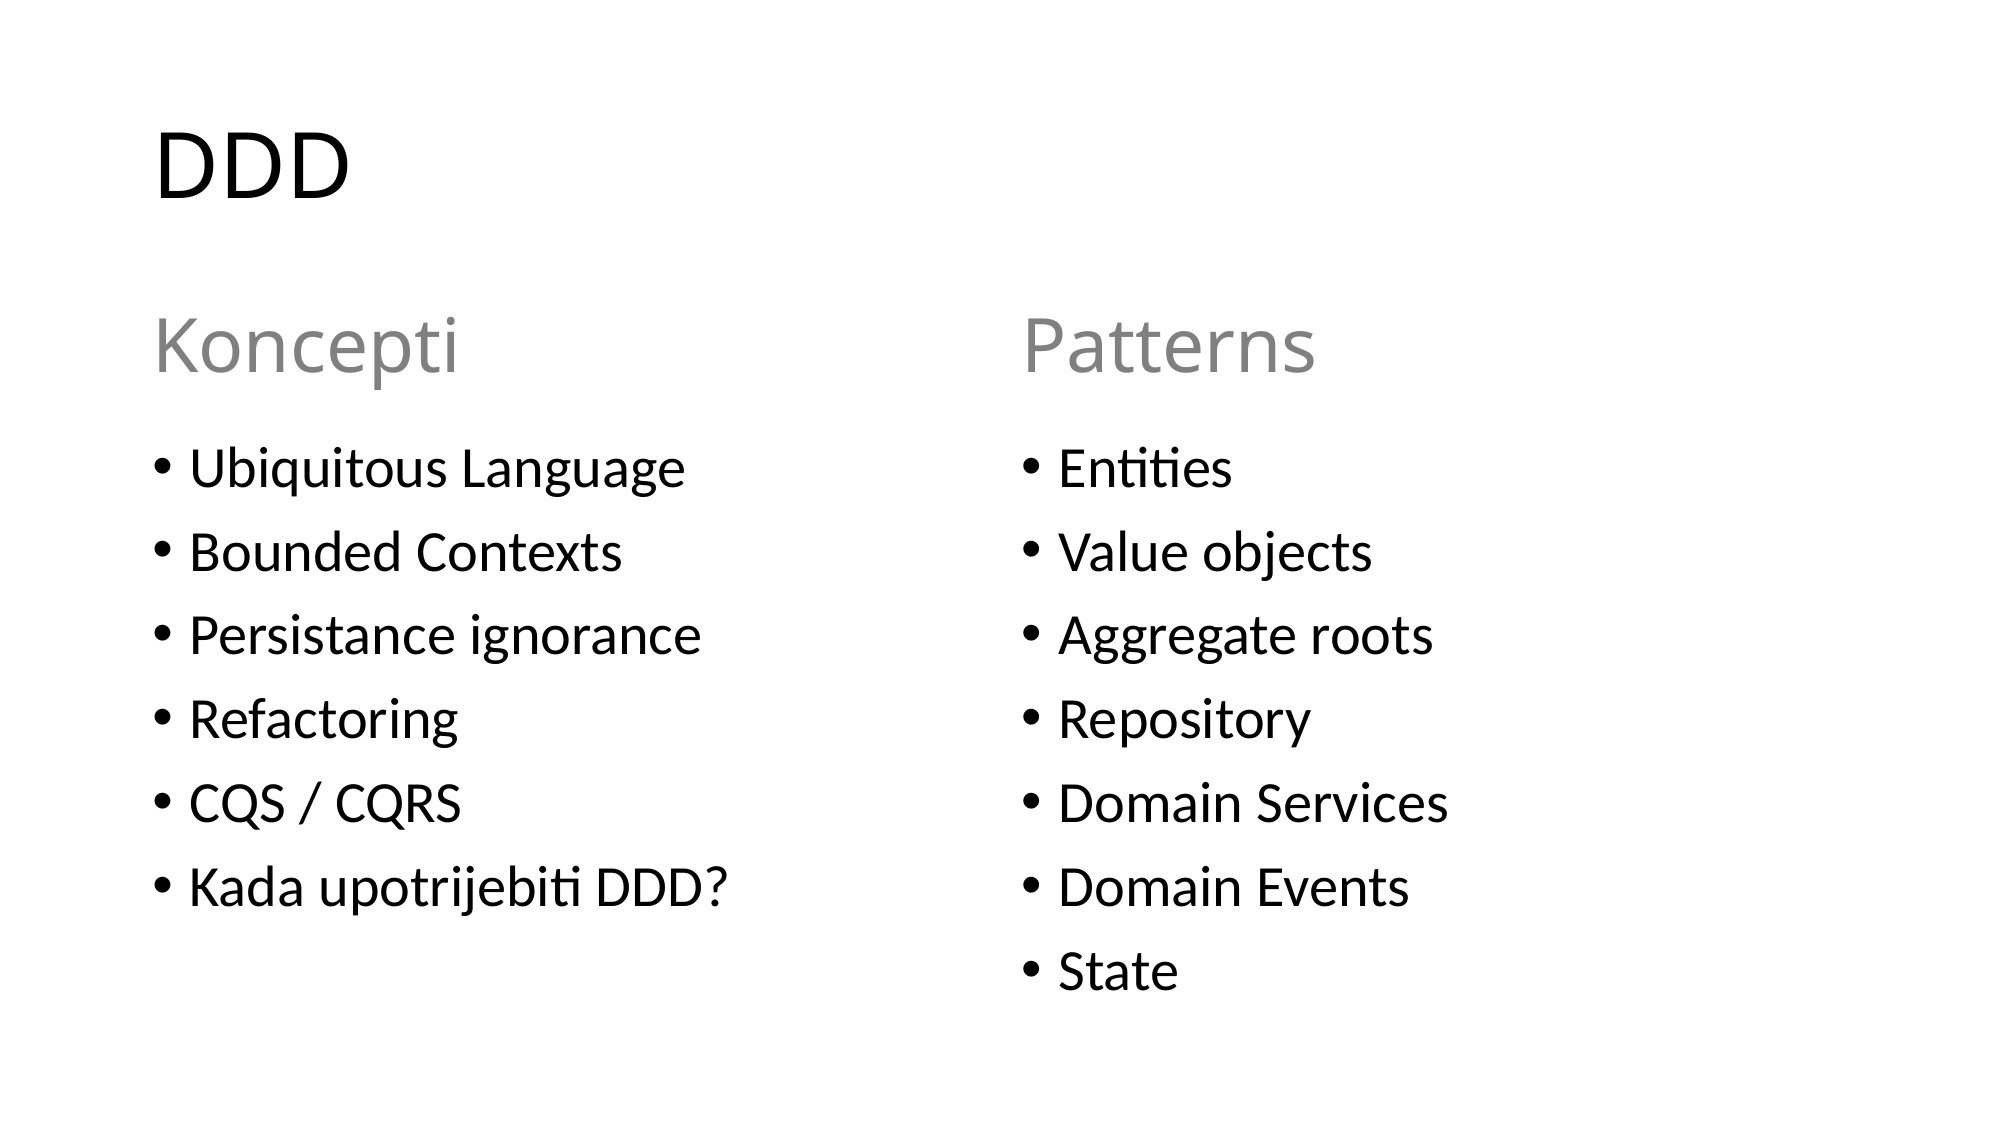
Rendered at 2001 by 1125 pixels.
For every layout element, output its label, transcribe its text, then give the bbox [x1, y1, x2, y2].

title DDD [137, 59, 1863, 278]
text_box Entities Value objects Aggregate roots Repository Domain Services Domain Events State [1006, 429, 1592, 978]
text_box Patterns [1006, 300, 1592, 429]
text_box Koncepti [137, 300, 723, 429]
text_box Ubiquitous Language Bounded Contexts Persistance ignorance Refactoring CQS / CQRS Kada upotrijebiti DDD? [137, 429, 866, 978]
